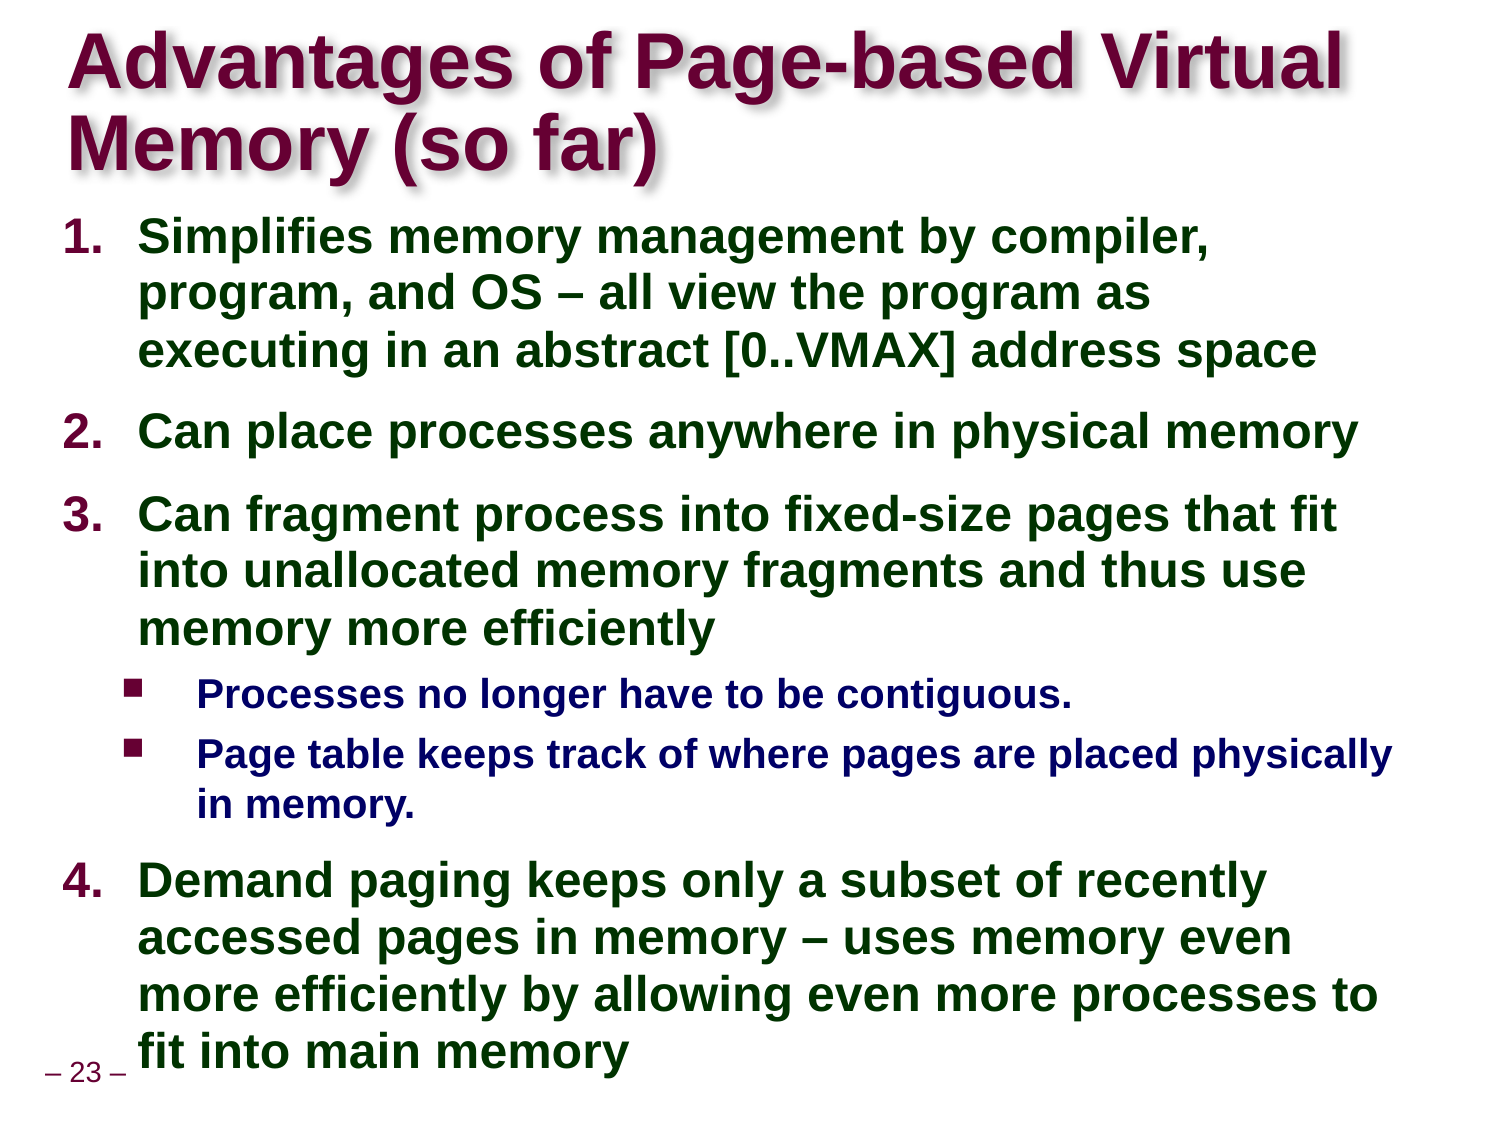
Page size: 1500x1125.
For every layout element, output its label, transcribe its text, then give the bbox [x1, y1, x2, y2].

list Simplifies memory management by compiler, program, and OS – all view the program as executing in an abstract [0..VMAX] address space Can place processes anywhere in physical memory Can fragment process into fixed-size pages that fit into unallocated memory fragments and thus use memory more efficiently Processes no longer have to be contiguous. Page table keeps track of where pages are placed physically in memory. Demand paging keeps only a subset of recently accessed pages in memory – uses memory even more efficiently by allowing even more processes to fit into main memory [47, 199, 1411, 1058]
title Advantages of Page-based Virtual Memory (so far) [66, 40, 1497, 169]
